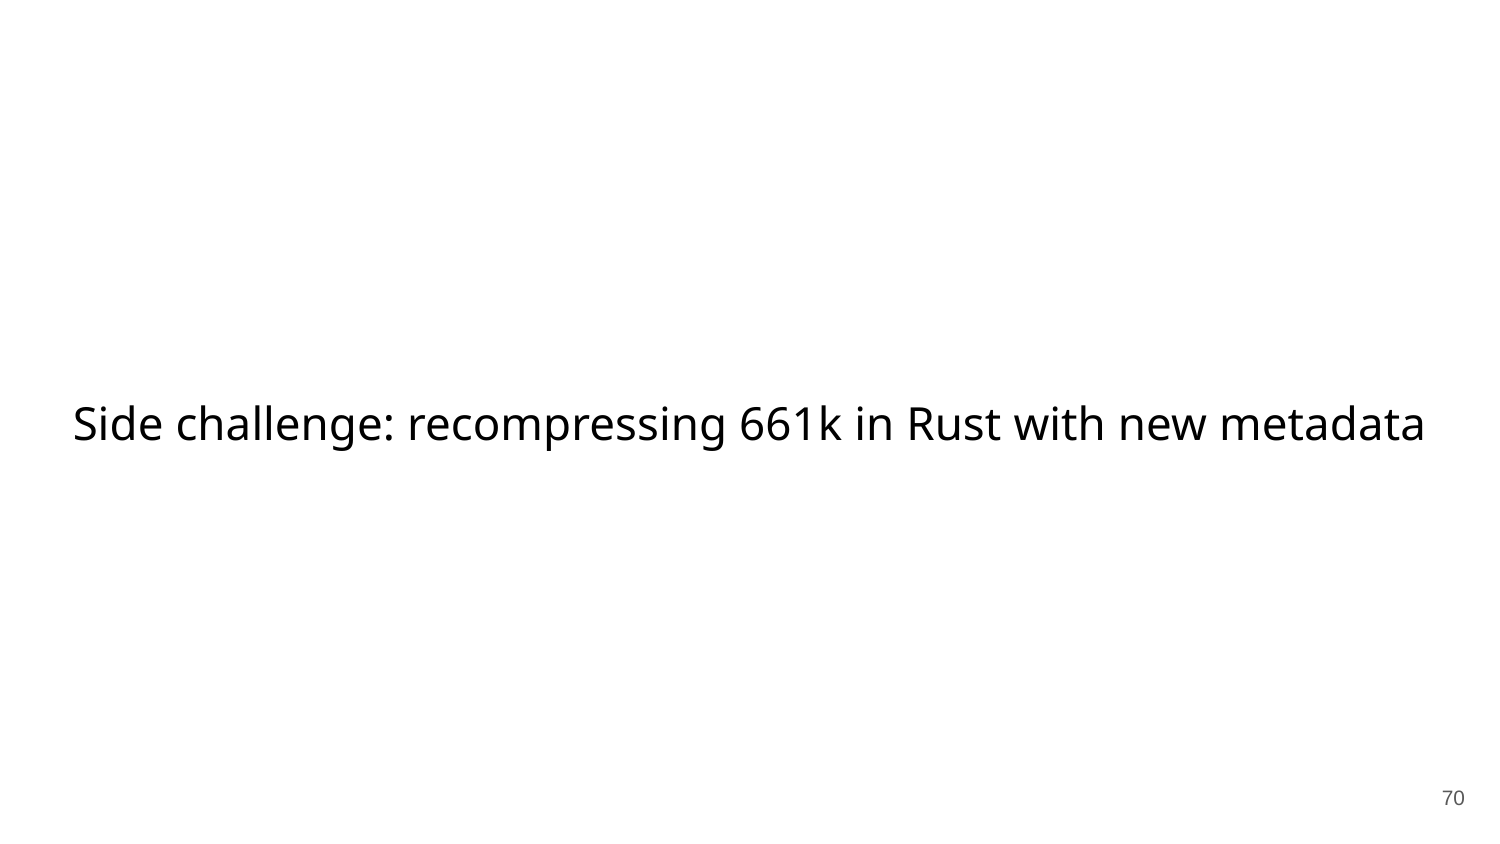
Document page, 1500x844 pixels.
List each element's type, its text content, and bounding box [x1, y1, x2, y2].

slide_number ‹#› [1389, 764, 1480, 830]
title Side challenge: recompressing 661k in Rust with new metadata [51, 352, 1449, 491]
